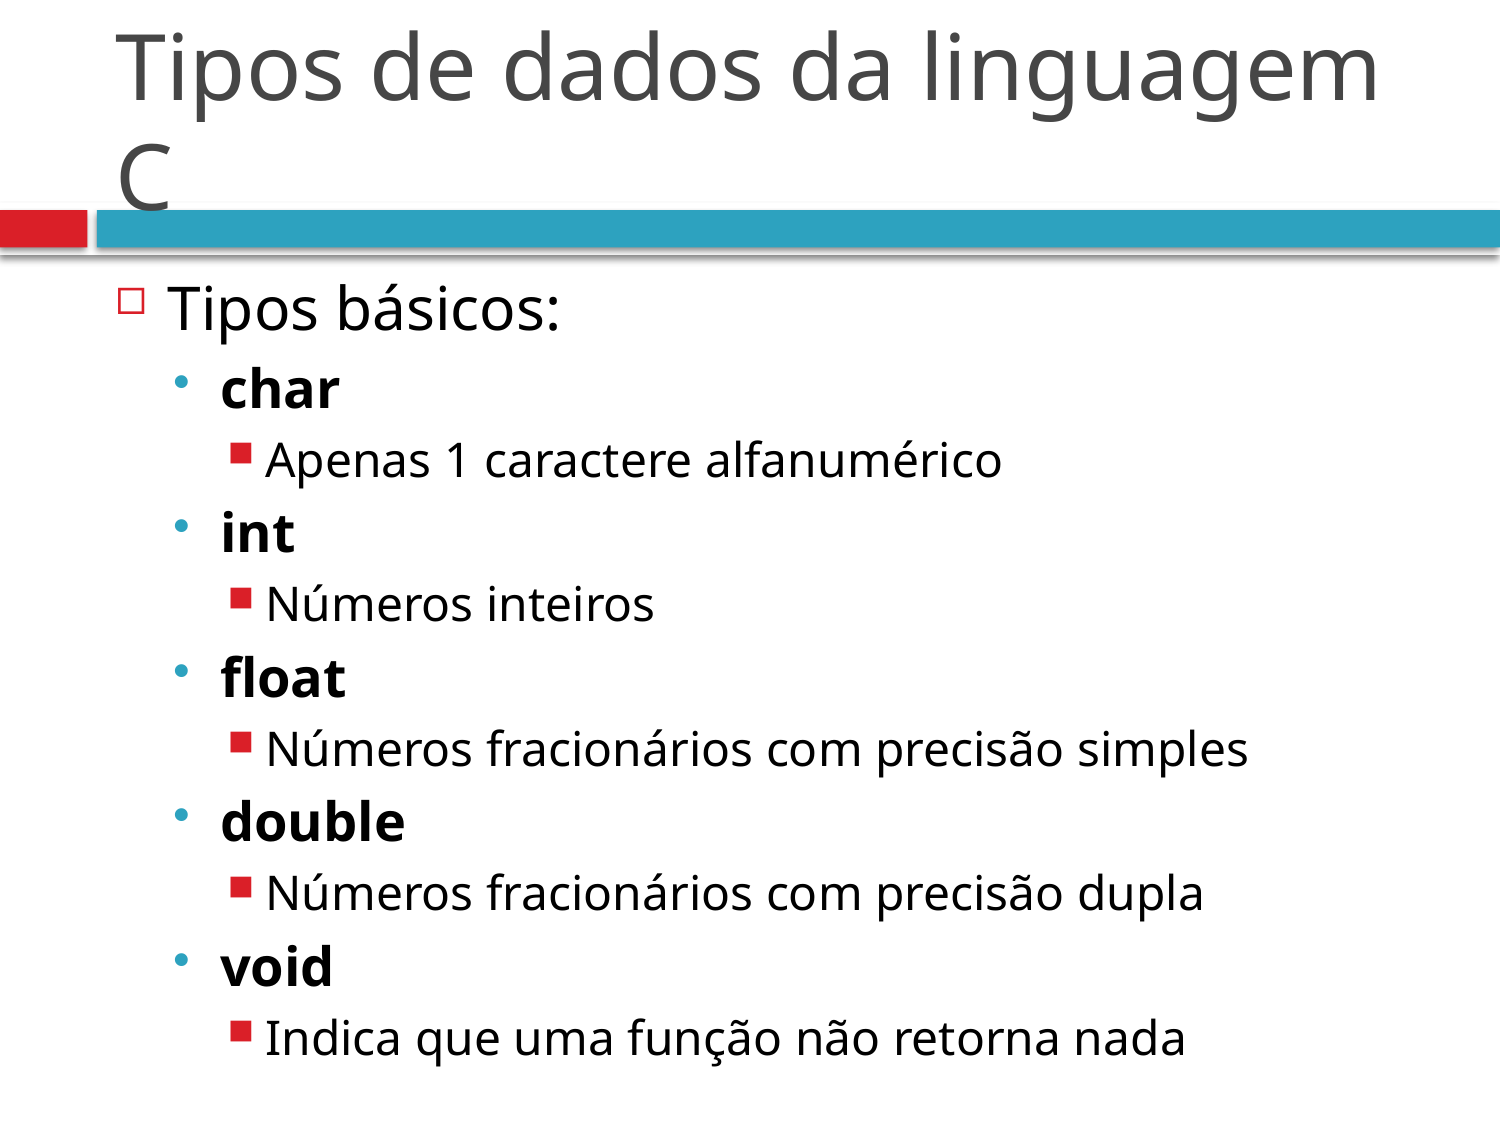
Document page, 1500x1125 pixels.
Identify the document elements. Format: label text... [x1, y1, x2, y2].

list Tipos básicos: char Apenas 1 caractere alfanumérico int Números inteiros float Números fracionários com precisão simples double Números fracionários com precisão dupla void Indica que uma função não retorna nada [100, 262, 1471, 1094]
title Tipos de dados da linguagem C [100, 37, 1471, 200]
